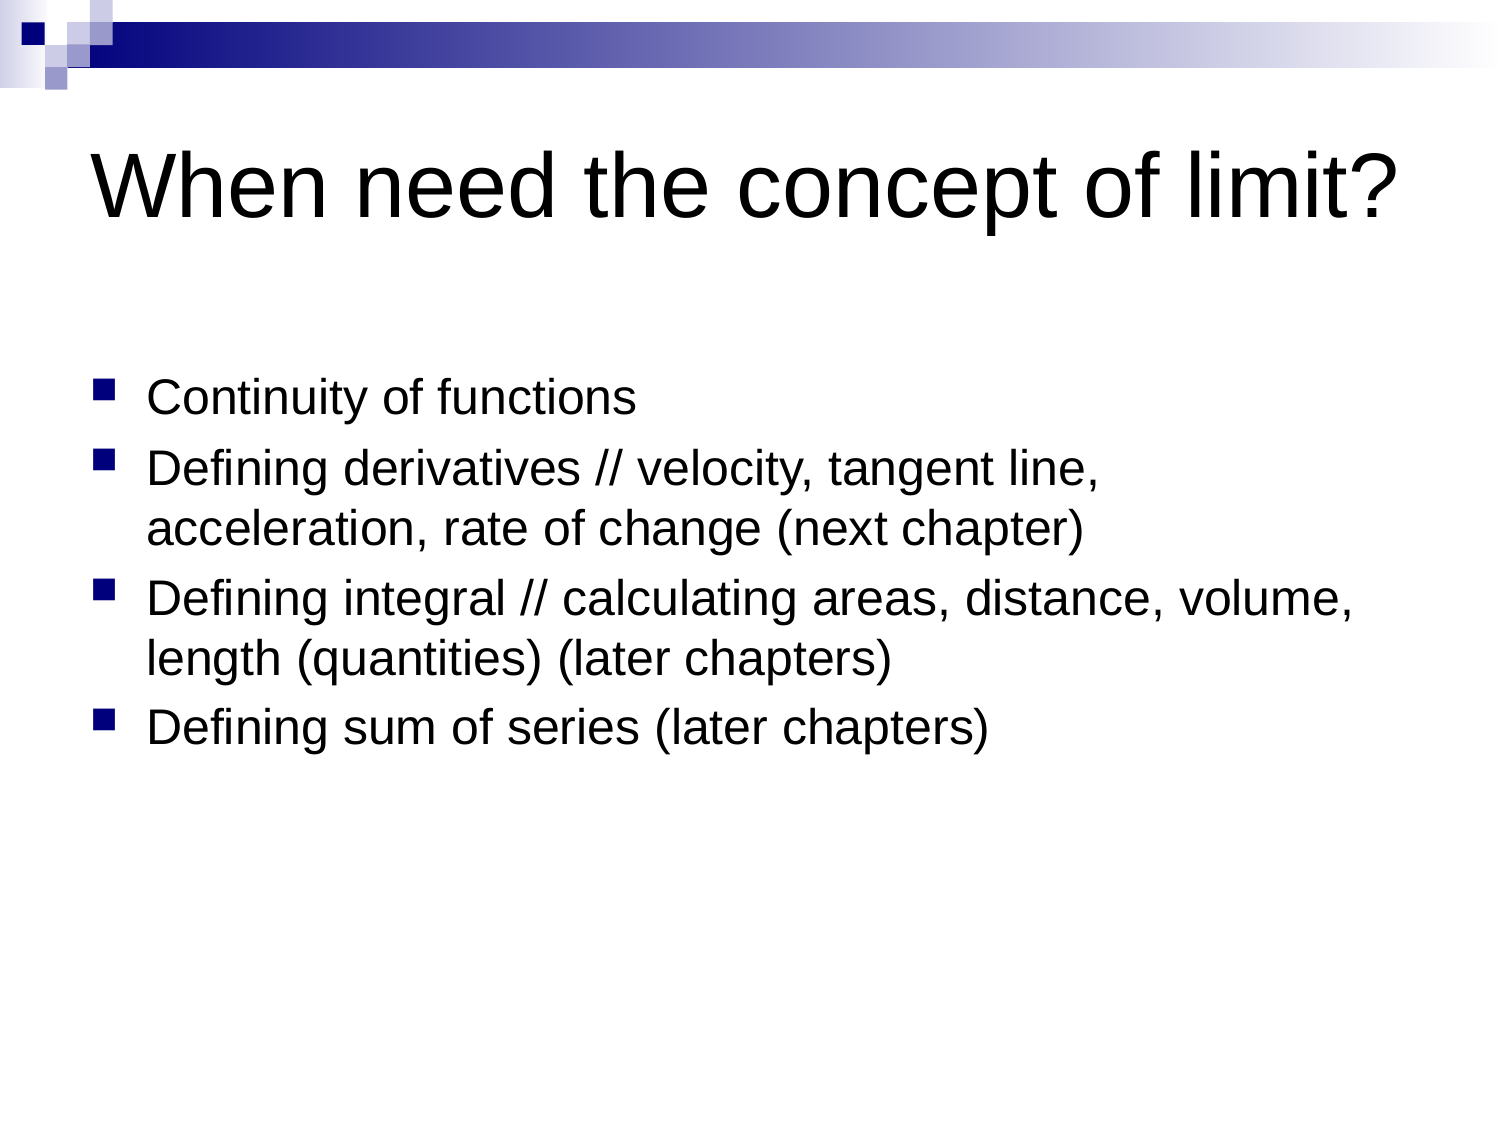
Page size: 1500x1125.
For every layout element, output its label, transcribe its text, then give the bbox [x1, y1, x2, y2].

title When need the concept of limit? [75, 50, 1425, 313]
list Continuity of functions Defining derivatives // velocity, tangent line, acceleration, rate of change (next chapter) Defining integral // calculating areas, distance, volume, length (quantities) (later chapters) Defining sum of series (later chapters) [75, 357, 1425, 788]
